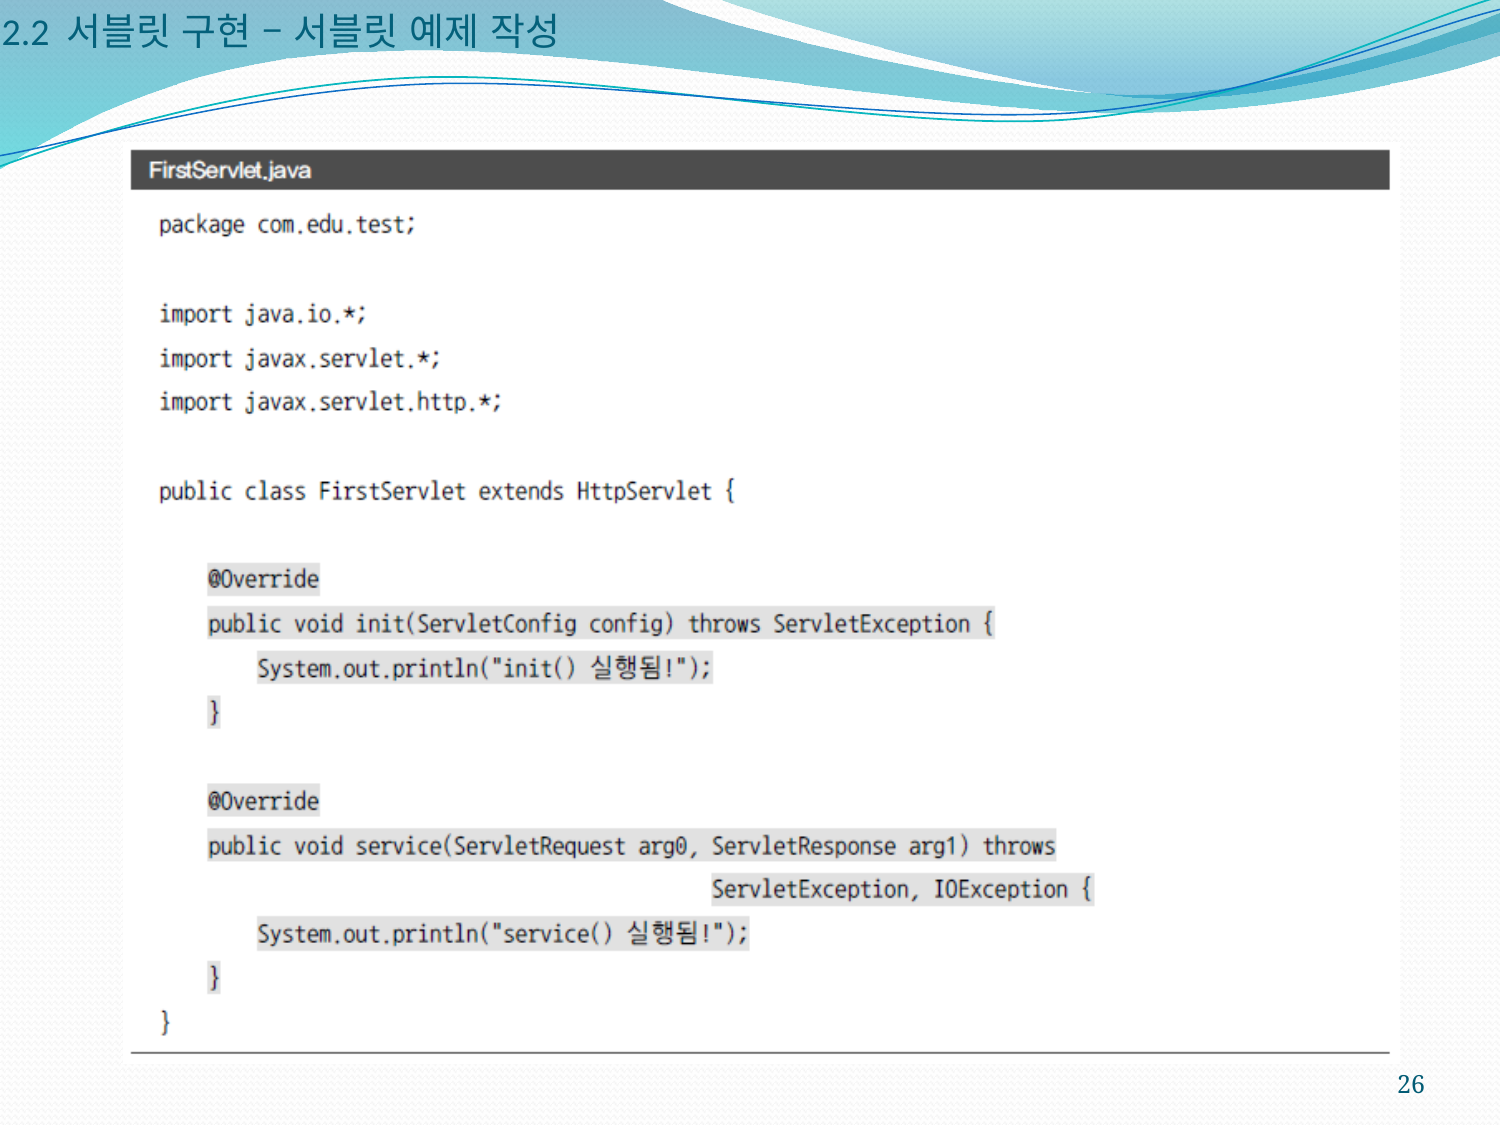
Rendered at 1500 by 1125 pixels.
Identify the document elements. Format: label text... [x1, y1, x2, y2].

text_box 2.2 서블릿 구현 – 서블릿 예제 작성 [1, 0, 1365, 54]
picture [123, 142, 1400, 1064]
slide_number 26 [1299, 1042, 1425, 1103]
